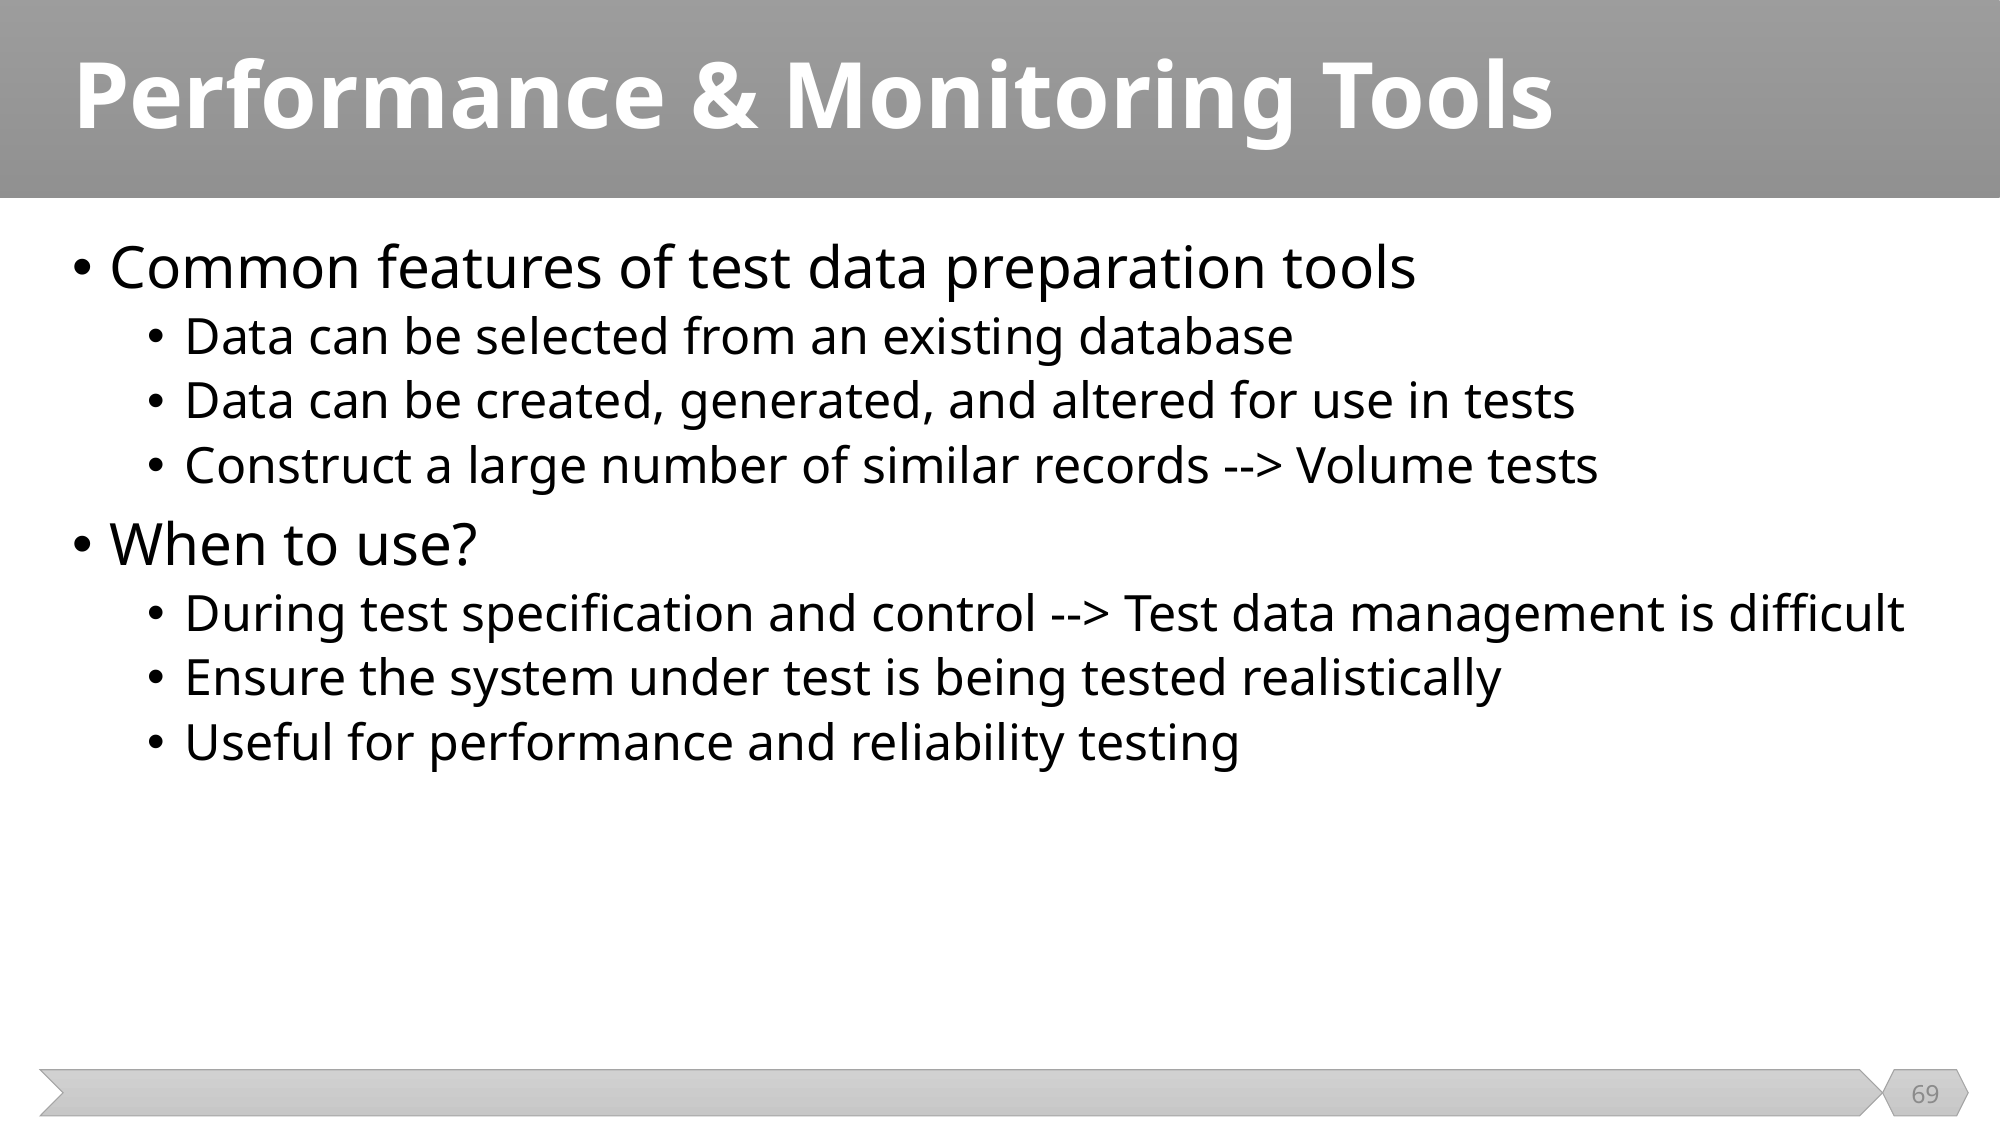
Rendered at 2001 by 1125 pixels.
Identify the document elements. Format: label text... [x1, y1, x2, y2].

slide_number 69 [1882, 1065, 1969, 1125]
title Performance & Monitoring Tools [56, 0, 1969, 199]
list Common features of test data preparation tools Data can be selected from an existing database Data can be created, generated, and altered for use in tests Construct a large number of similar records --> Volume tests When to use? During test specification and control --> Test data management is difficult Ensure the system under test is being tested realistically Useful for performance and reliability testing [56, 230, 1969, 1010]
